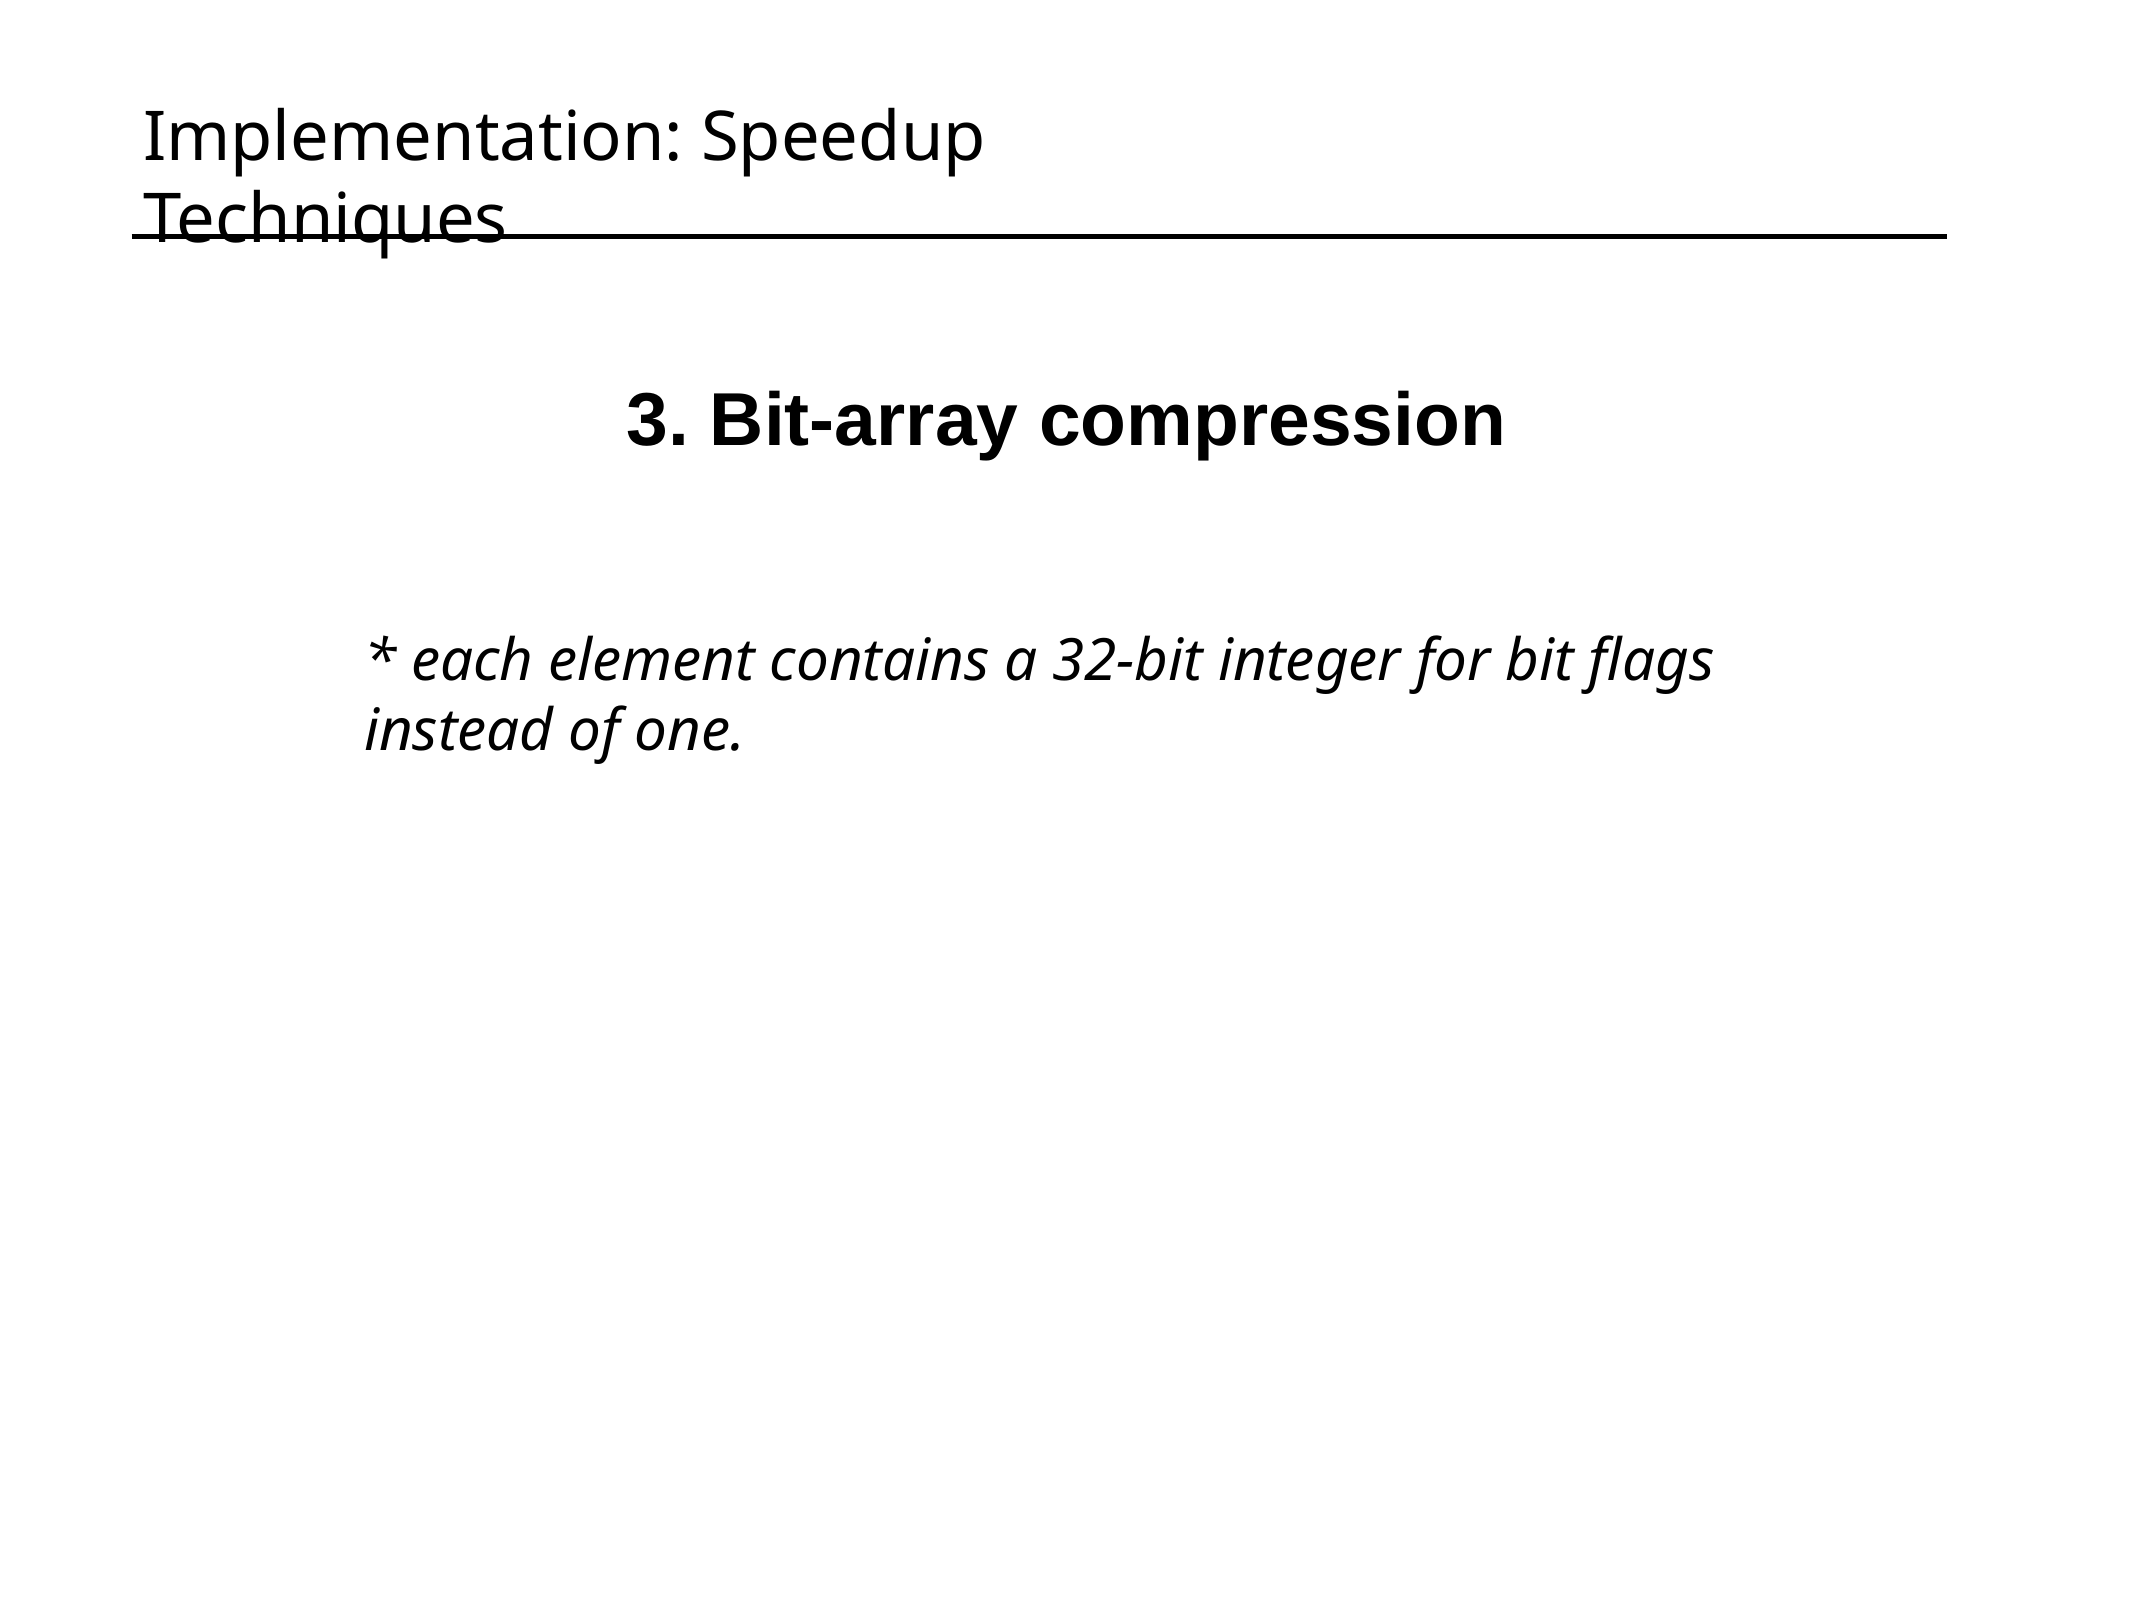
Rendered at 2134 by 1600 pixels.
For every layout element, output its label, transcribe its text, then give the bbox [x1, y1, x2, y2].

text_box 3. Bit-array compression [618, 362, 1515, 469]
text_box * each element contains a 32-bit integer for bit flags instead of one. [355, 613, 1860, 771]
text_box Implementation: Speedup Techniques [135, 83, 1368, 265]
